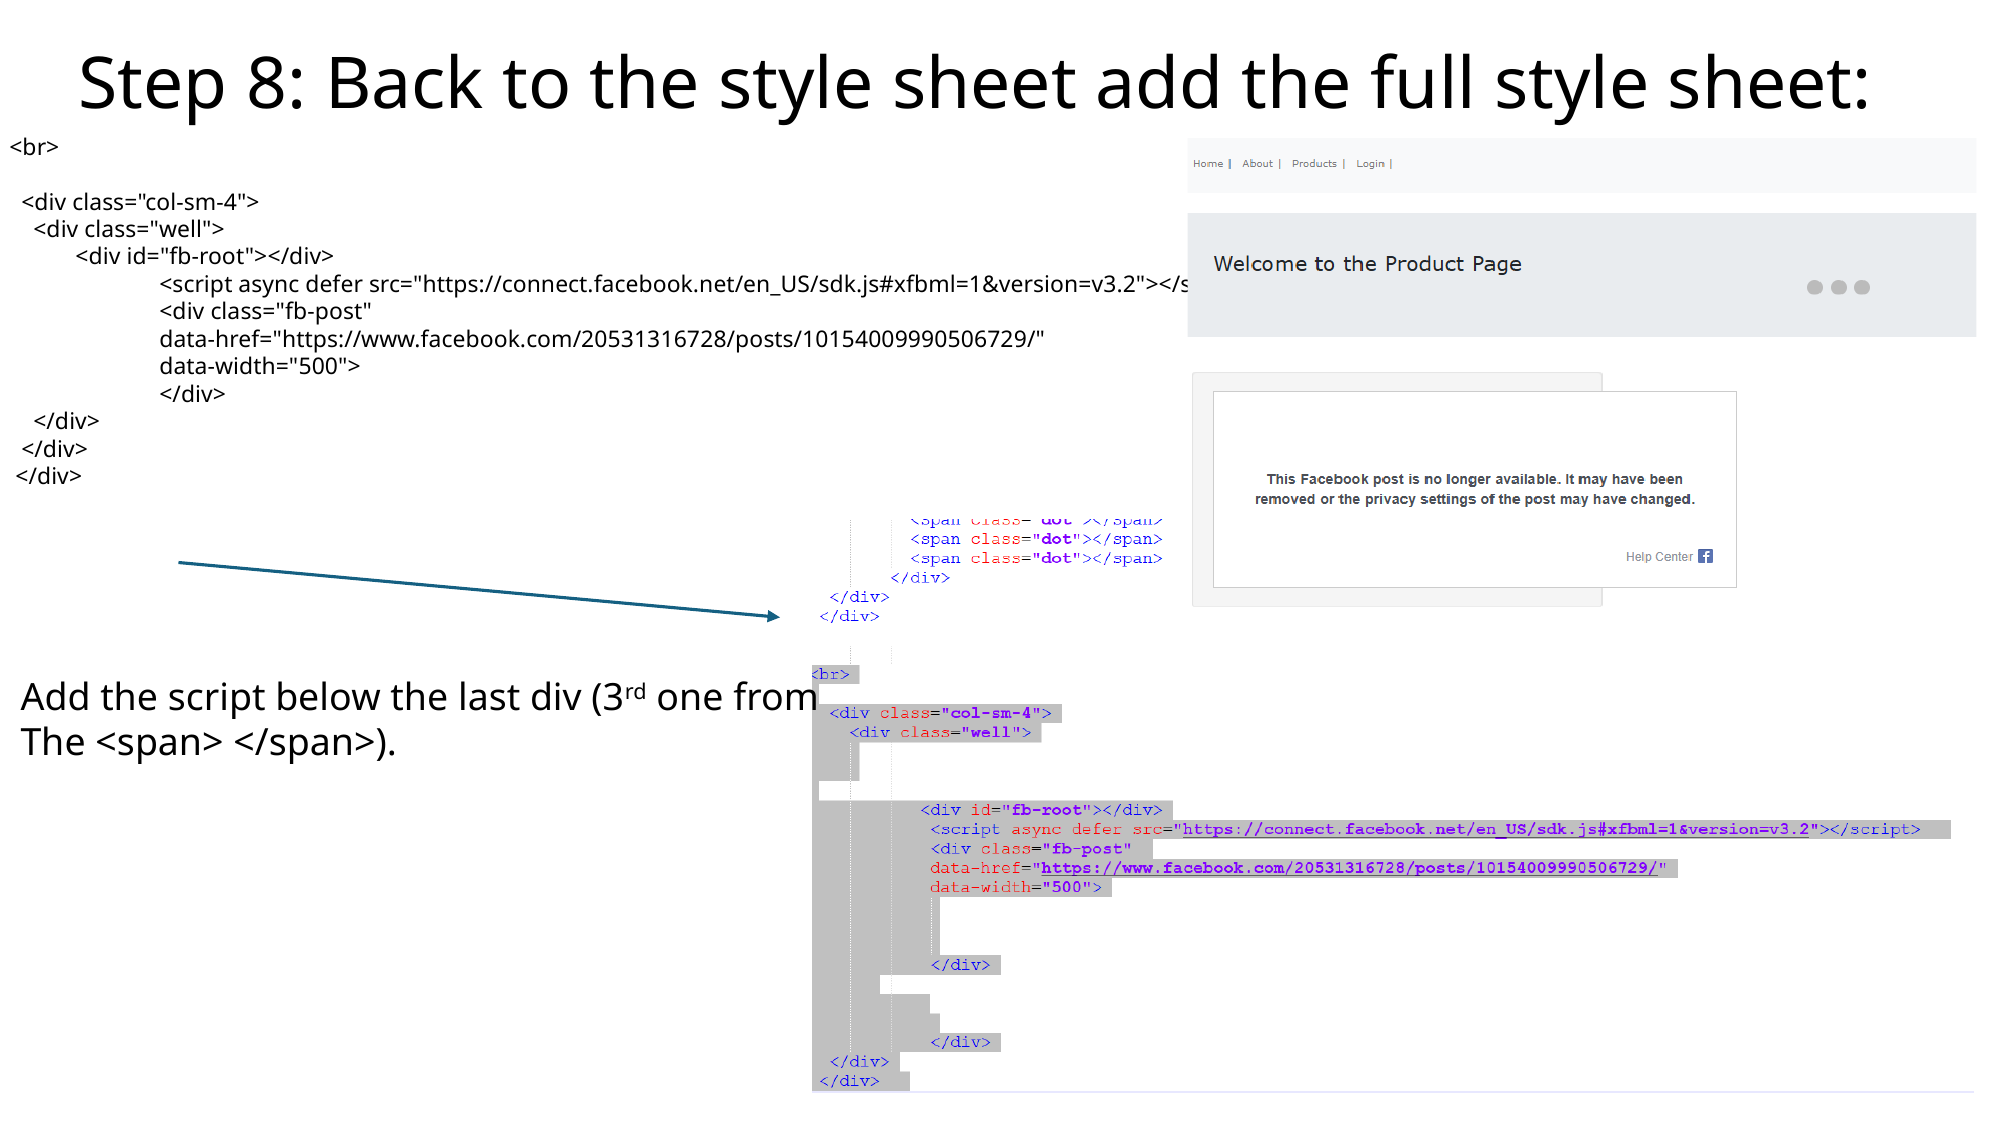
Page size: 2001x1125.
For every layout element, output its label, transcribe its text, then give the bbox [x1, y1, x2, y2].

title Step 8: Back to the style sheet add the full style sheet: [63, 32, 1937, 137]
picture [812, 137, 1977, 1094]
list <br> <div class="col-sm-4"> <div class="well"> <div id="fb-root"></div> <script async defer src="https://connect.facebook.net/en_US/sdk.js#xfbml=1&version=v3.2"></script> <div class="fb-post" data-href="https://www.facebook.com/20531316728/posts/10154009990506729/" data-width="500"> </div> </div> </div> </div> [0, 124, 1523, 495]
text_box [177, 561, 781, 618]
text_box Add the script below the last div (3rd one from The <span> </span>). [5, 665, 812, 771]
